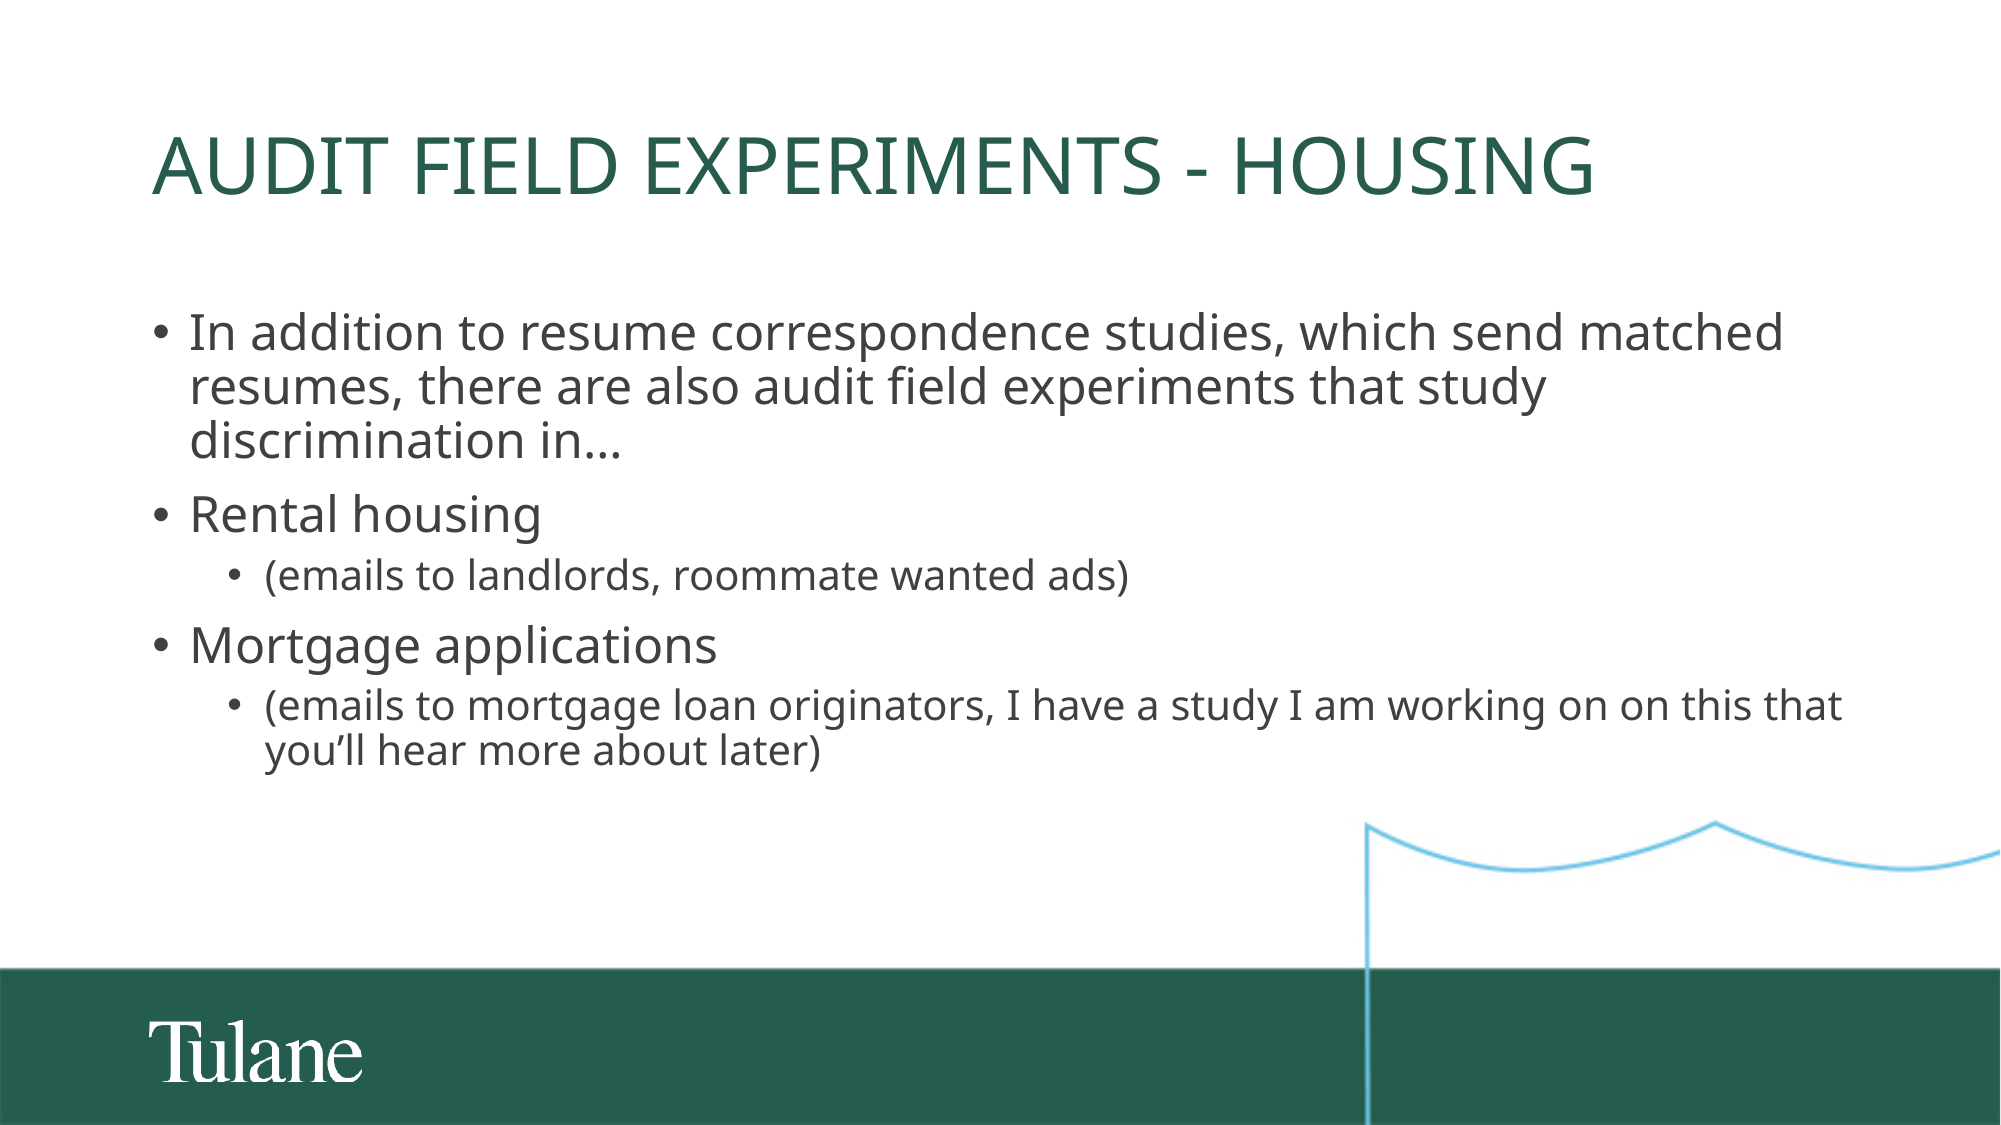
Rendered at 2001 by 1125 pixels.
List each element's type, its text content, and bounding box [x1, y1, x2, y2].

list In addition to resume correspondence studies, which send matched resumes, there are also audit field experiments that study discrimination in… Rental housing (emails to landlords, roommate wanted ads) Mortgage applications (emails to mortgage loan originators, I have a study I am working on on this that you’ll hear more about later) [137, 299, 1863, 1014]
title Audit field experiments - Housing [137, 59, 1863, 278]
picture [0, 0, 2001, 1125]
